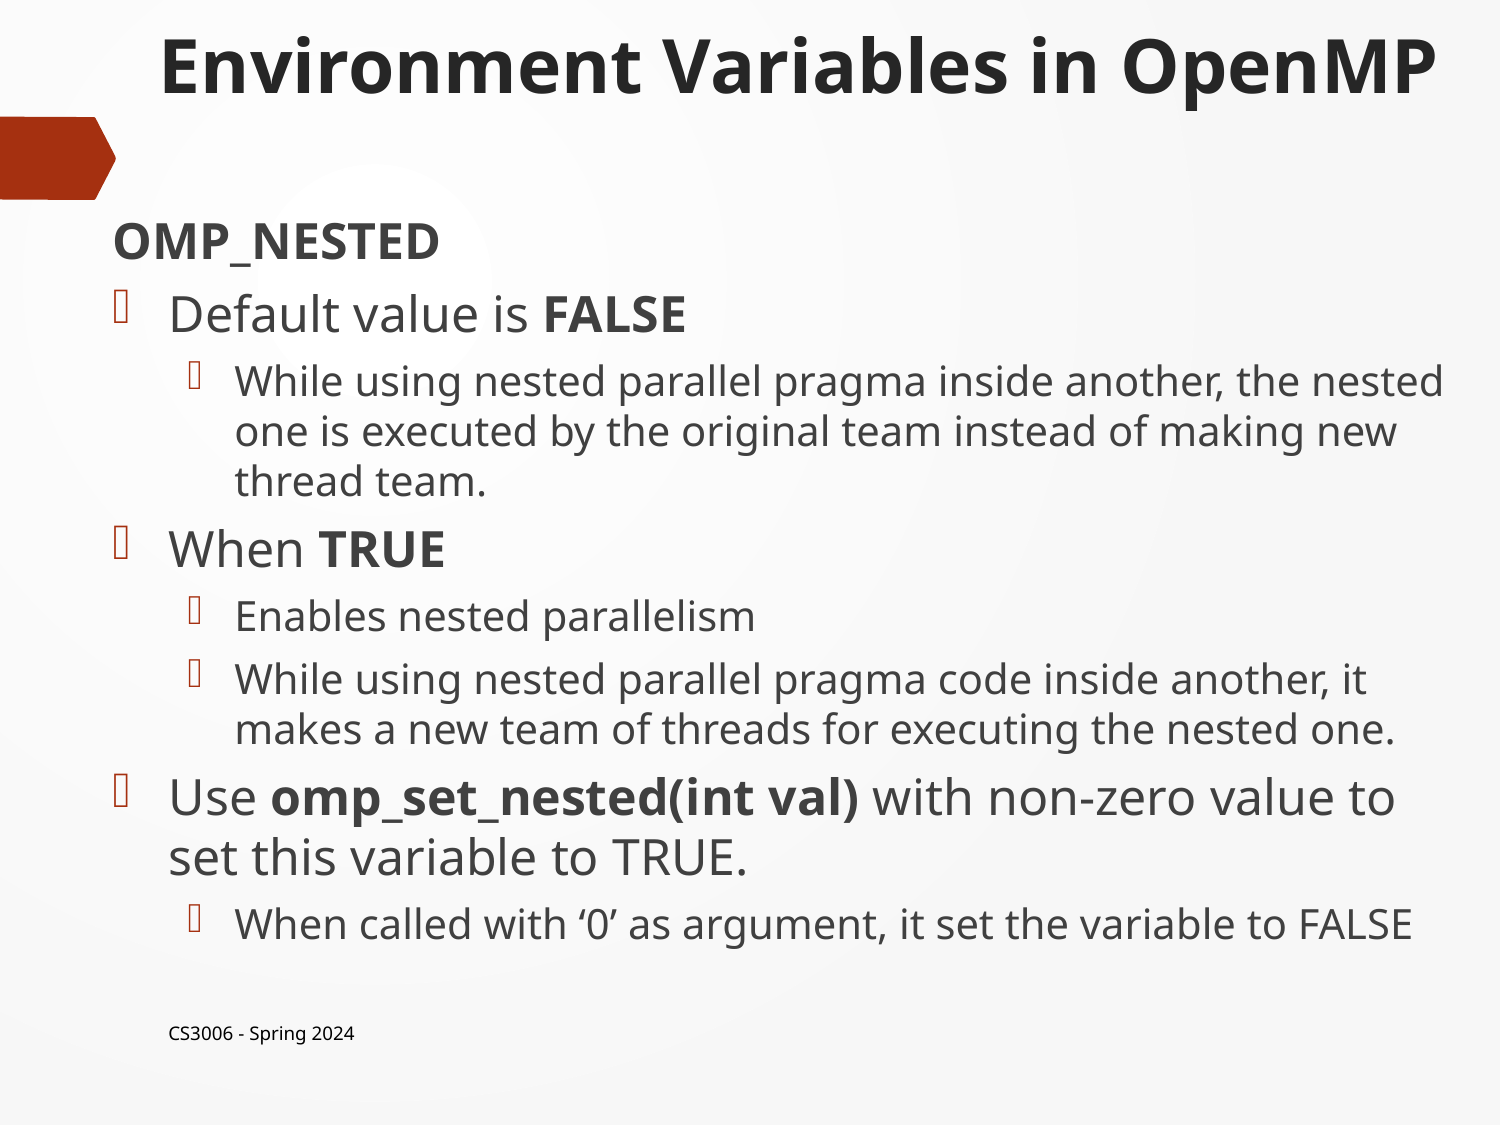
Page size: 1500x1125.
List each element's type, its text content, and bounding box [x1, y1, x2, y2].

footer CS3006 - Spring 2024 [153, 1004, 1175, 1064]
list OMP_NESTED Default value is FALSE While using nested parallel pragma inside another, the nested one is executed by the original team instead of making new thread team. When TRUE Enables nested parallelism While using nested parallel pragma code inside another, it makes a new team of threads for executing the nested one. Use omp_set_nested(int val) with non-zero value to set this variable to TRUE. When called with ‘0’ as argument, it set the variable to FALSE [97, 202, 1463, 1004]
title Environment Variables in OpenMP [116, 11, 1483, 145]
